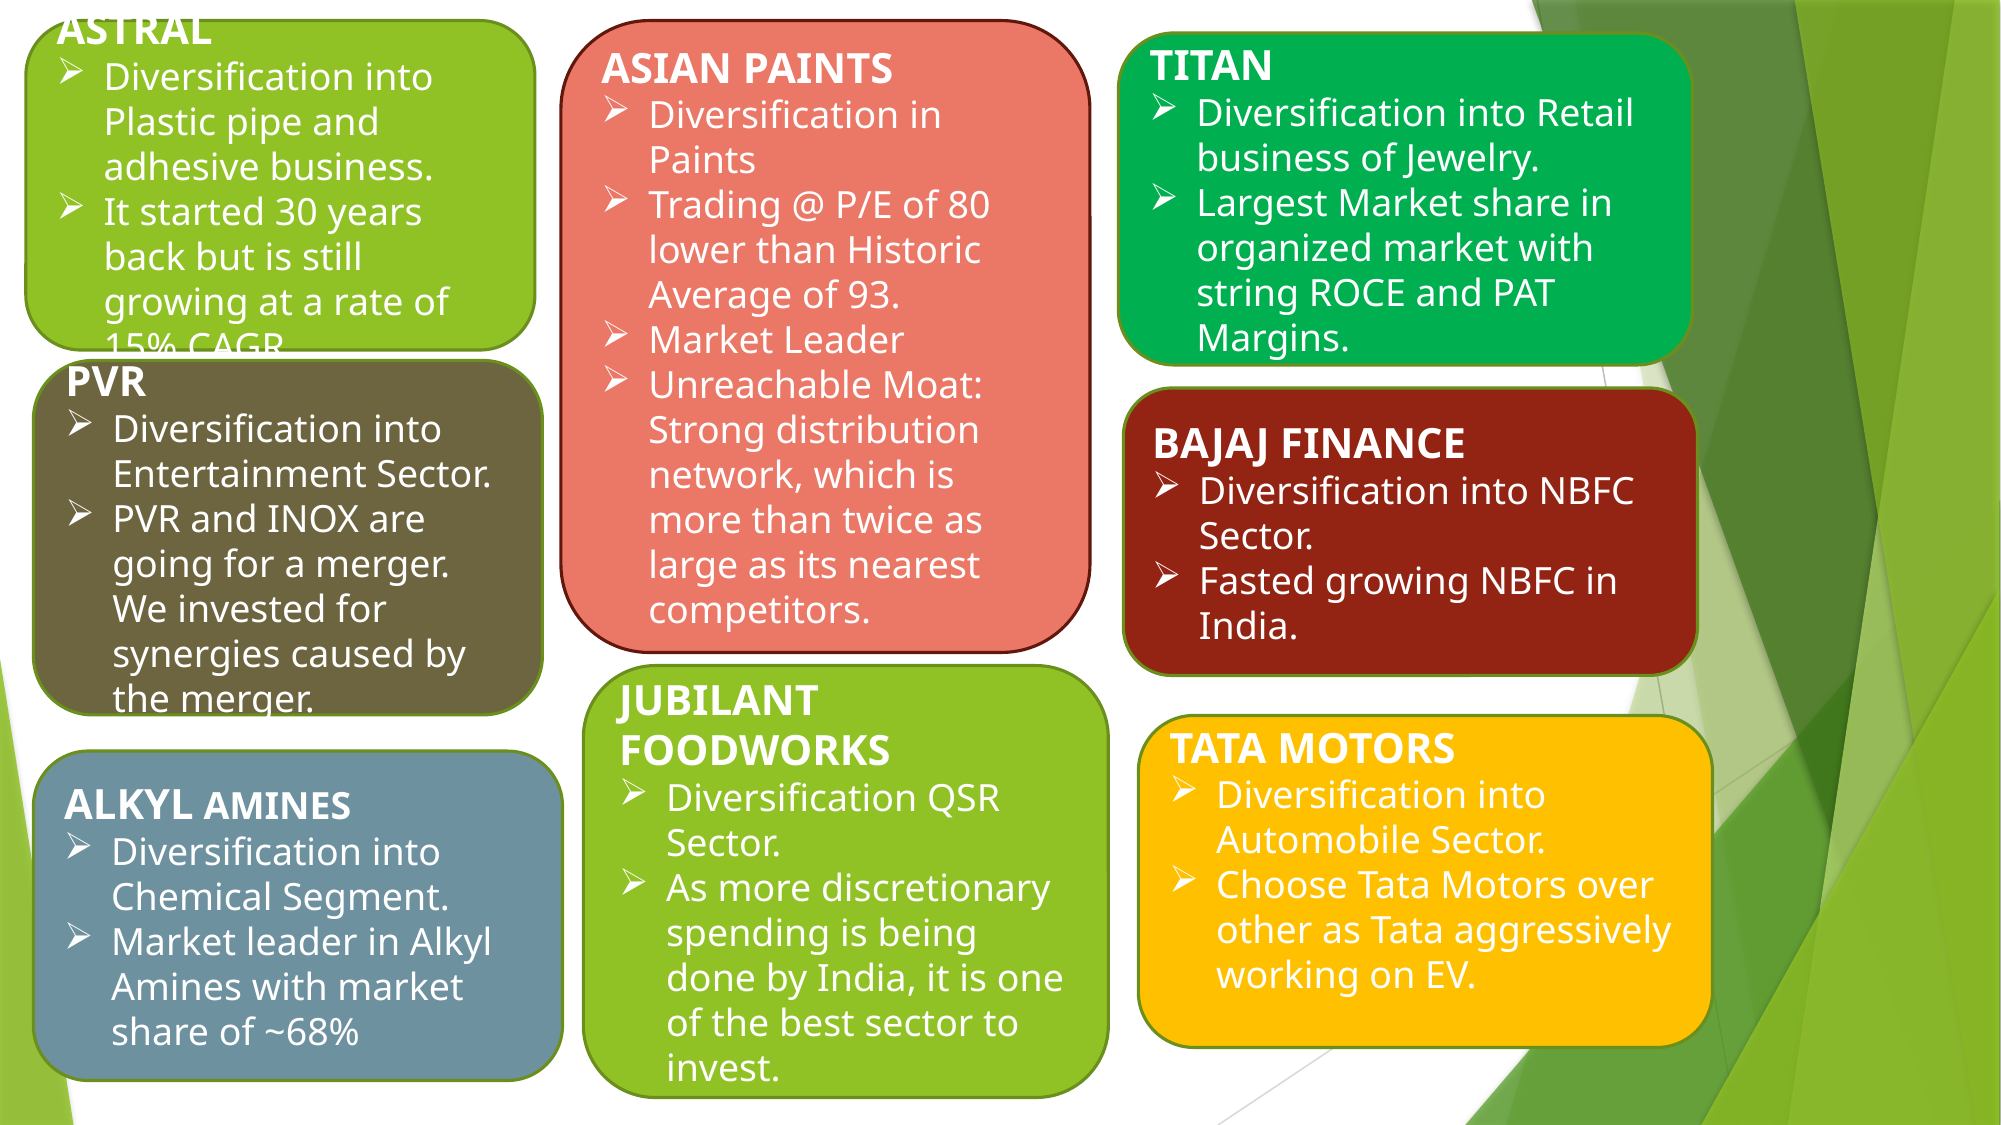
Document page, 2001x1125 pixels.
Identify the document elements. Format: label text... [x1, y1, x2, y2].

text_box ALKYL AMINES Diversification into Chemical Segment. Market leader in Alkyl Amines with market share of ~68% [31, 749, 565, 1083]
text_box ASIAN PAINTS Diversification in Paints Trading @ P/E of 80 lower than Historic Average of 93. Market Leader Unreachable Moat: Strong distribution network, which is more than twice as large as its nearest competitors. [559, 18, 1092, 655]
text_box JUBILANT FOODWORKS Diversification QSR Sector. As more discretionary spending is being done by India, it is one of the best sector to invest. [581, 663, 1110, 1100]
text_box PVR Diversification into Entertainment Sector. PVR and INOX are going for a merger. We invested for synergies caused by the merger. [31, 358, 544, 717]
text_box ASTRAL Diversification into Plastic pipe and adhesive business. It started 30 years back but is still growing at a rate of 15% CAGR. [24, 18, 537, 352]
text_box TATA MOTORS Diversification into Automobile Sector. Choose Tata Motors over other as Tata aggressively working on EV. [1136, 713, 1715, 1050]
text_box TITAN Diversification into Retail business of Jewelry. Largest Market share in organized market with string ROCE and PAT Margins. [1116, 31, 1695, 367]
text_box BAJAJ FINANCE Diversification into NBFC Sector. Fasted growing NBFC in India. [1121, 386, 1700, 678]
